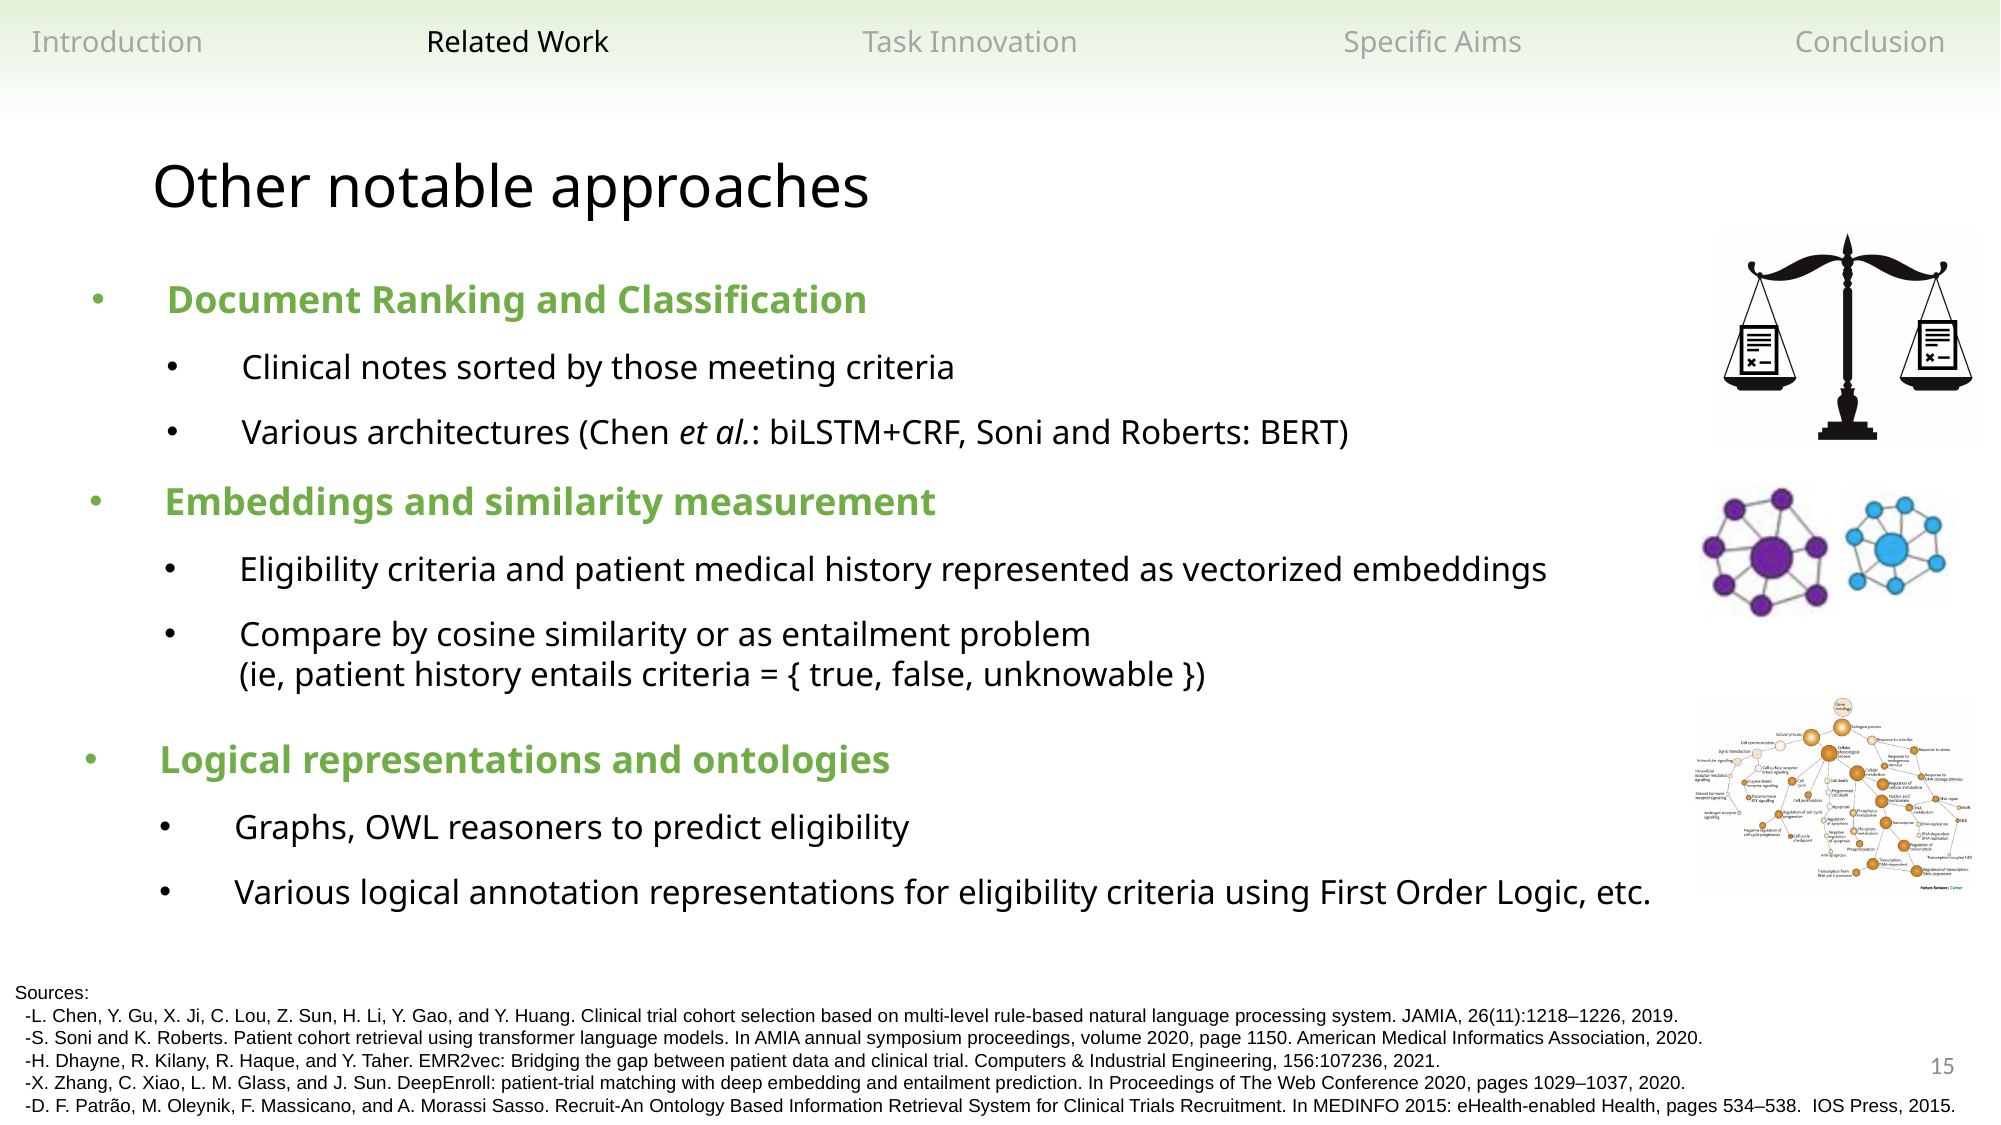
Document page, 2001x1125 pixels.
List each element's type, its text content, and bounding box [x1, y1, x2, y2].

picture [1694, 697, 1973, 891]
text_box Document Ranking and Classification Clinical notes sorted by those meeting criteria Various architectures (Chen et al.: biLSTM+CRF, Soni and Roberts: BERT) [76, 268, 1711, 483]
text_box Logical representations and ontologies Graphs, OWL reasoners to predict eligibility Various logical annotation representations for eligibility criteria using First Order Logic, etc. [69, 728, 1704, 989]
text_box Other notable approaches [137, 141, 1800, 227]
text_box Embeddings and similarity measurement Eligibility criteria and patient medical history represented as vectorized embeddings Compare by cosine similarity or as entailment problem (ie, patient history entails criteria = { true, false, unknowable }) [74, 470, 1709, 700]
text_box Sources: -L. Chen, Y. Gu, X. Ji, C. Lou, Z. Sun, H. Li, Y. Gao, and Y. Huang. Clinical trial cohort selection based on multi-level rule-based natural language processing system. JAMIA, 26(11):1218–1226, 2019. -S. Soni and K. Roberts. Patient cohort retrieval using transformer language models. In AMIA annual symposium proceedings, volume 2020, page 1150. American Medical Informatics Association, 2020. -H. Dhayne, R. Kilany, R. Haque, and Y. Taher. EMR2vec: Bridging the gap between patient data and clinical trial. Computers & Industrial Engineering, 156:107236, 2021. -X. Zhang, C. Xiao, L. M. Glass, and J. Sun. DeepEnroll: patient-trial matching with deep embedding and entailment prediction. In Proceedings of The Web Conference 2020, pages 1029–1037, 2020. -D. F. Patrão, M. Oleynik, F. Massicano, and A. Morassi Sasso. Recruit-An Ontology Based Information Retrieval System for Clinical Trials Recruitment. In MEDINFO 2015: eHealth-enabled Health, pages 534–538. IOS Press, 2015. [0, 973, 2000, 1124]
picture [1699, 483, 1958, 622]
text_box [24, 15, 1958, 67]
picture [1716, 227, 1980, 446]
